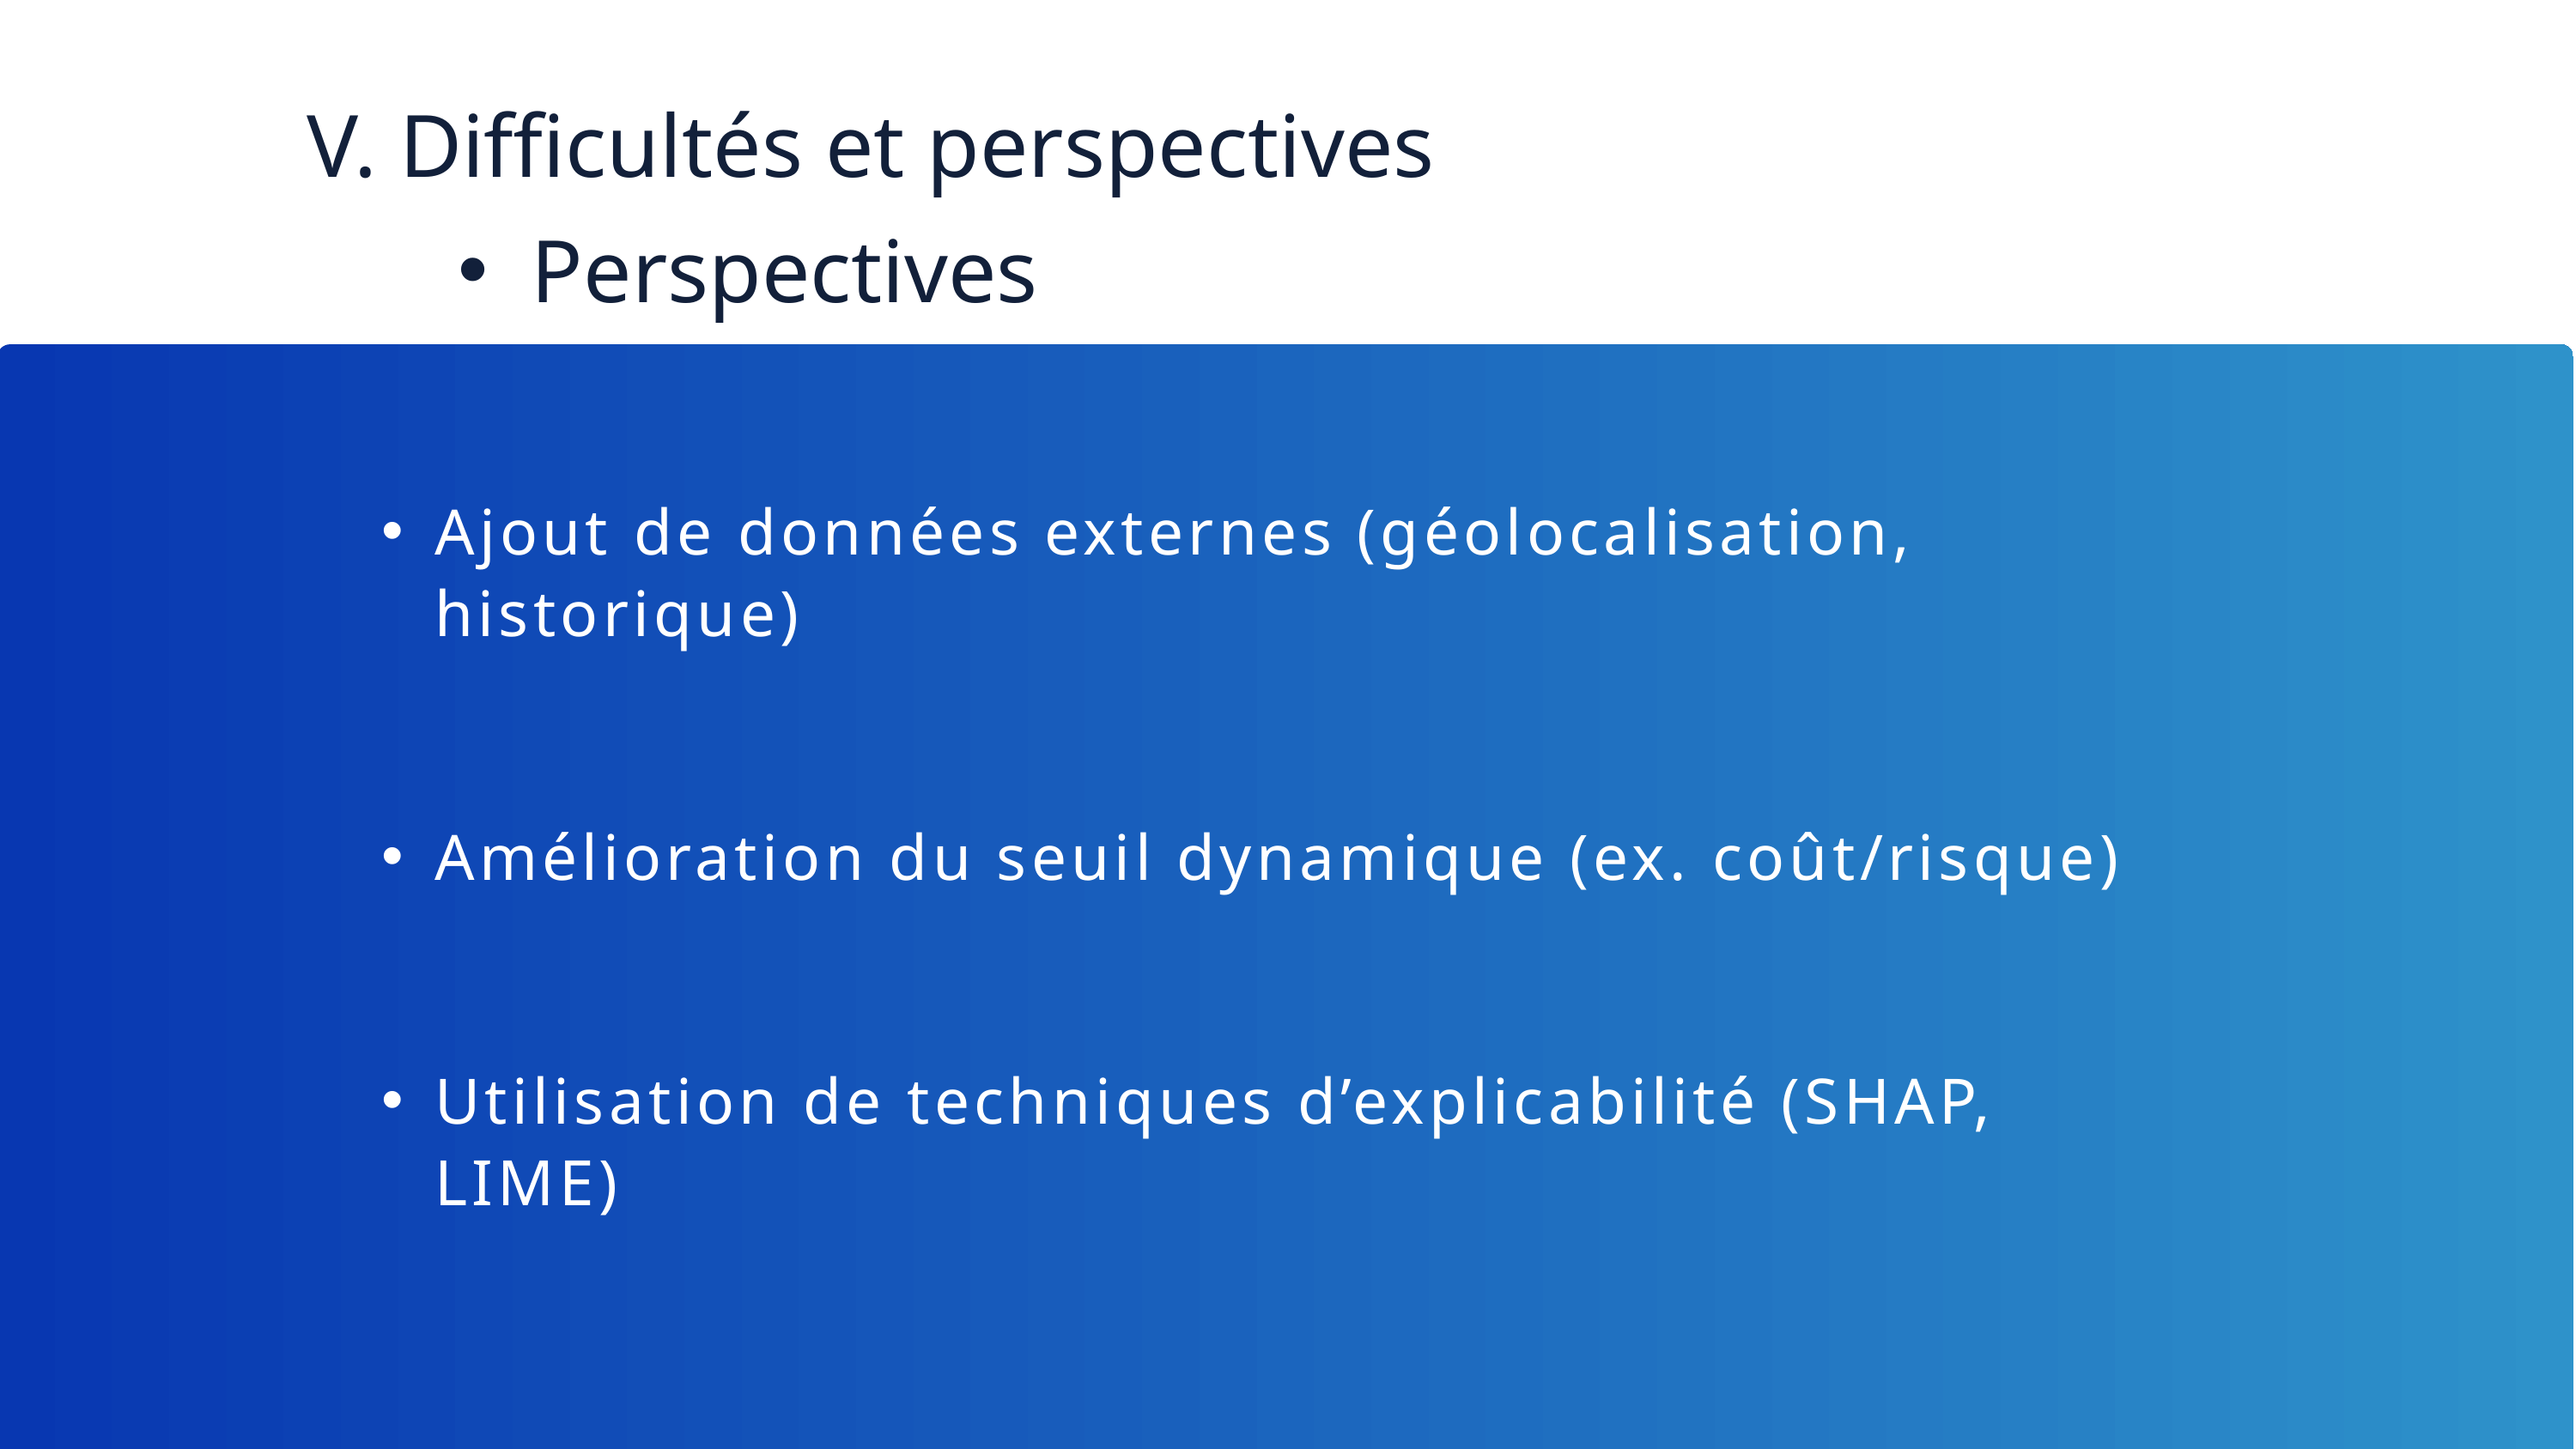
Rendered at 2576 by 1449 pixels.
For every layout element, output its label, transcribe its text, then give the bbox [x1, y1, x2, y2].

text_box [0, 343, 2574, 1449]
text_box Perspectives [385, 222, 2305, 320]
text_box V. Difficultés et perspectives [307, 97, 2384, 195]
